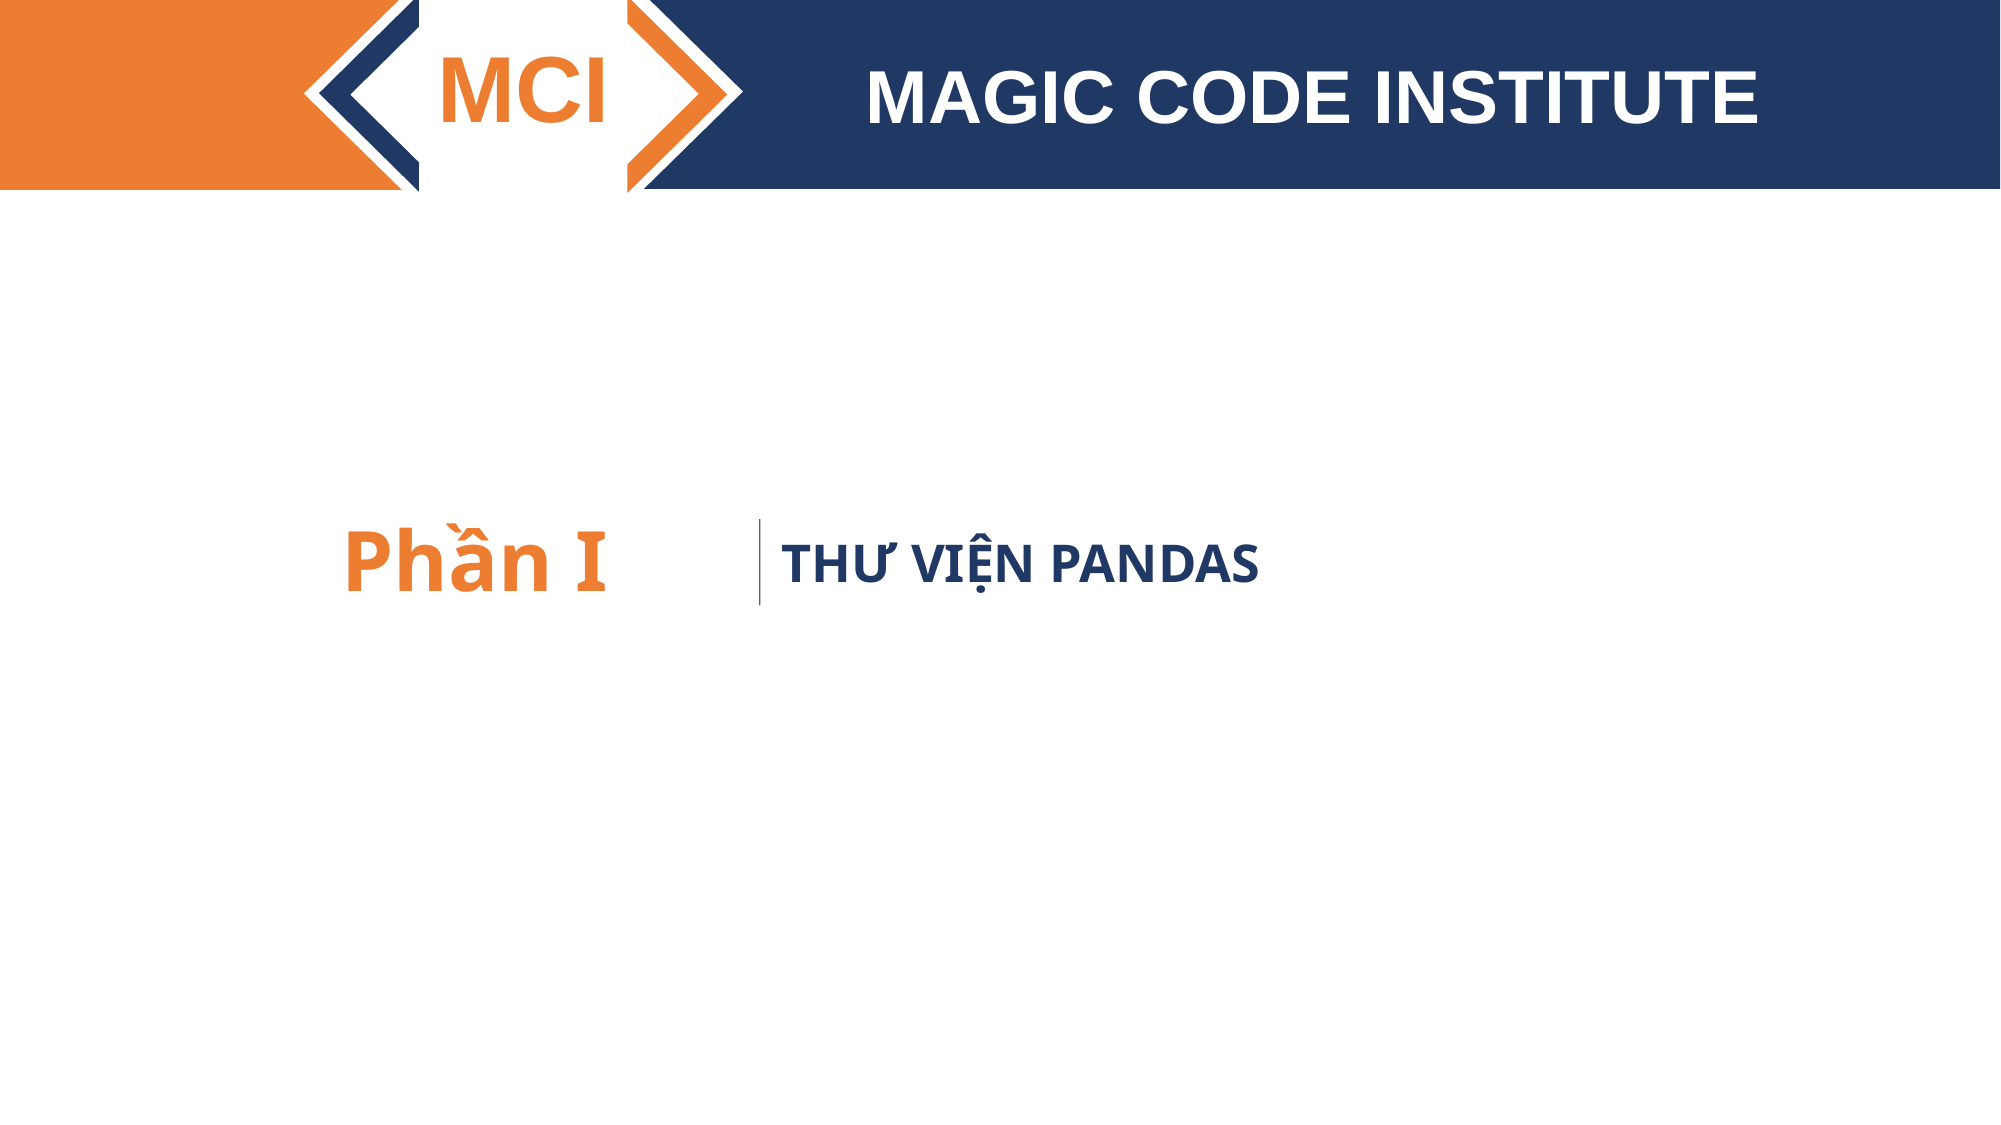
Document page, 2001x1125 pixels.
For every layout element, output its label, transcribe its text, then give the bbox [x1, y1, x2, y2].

list THƯ VIỆN PANDAS [758, 519, 1820, 606]
list Phần I [341, 496, 739, 716]
